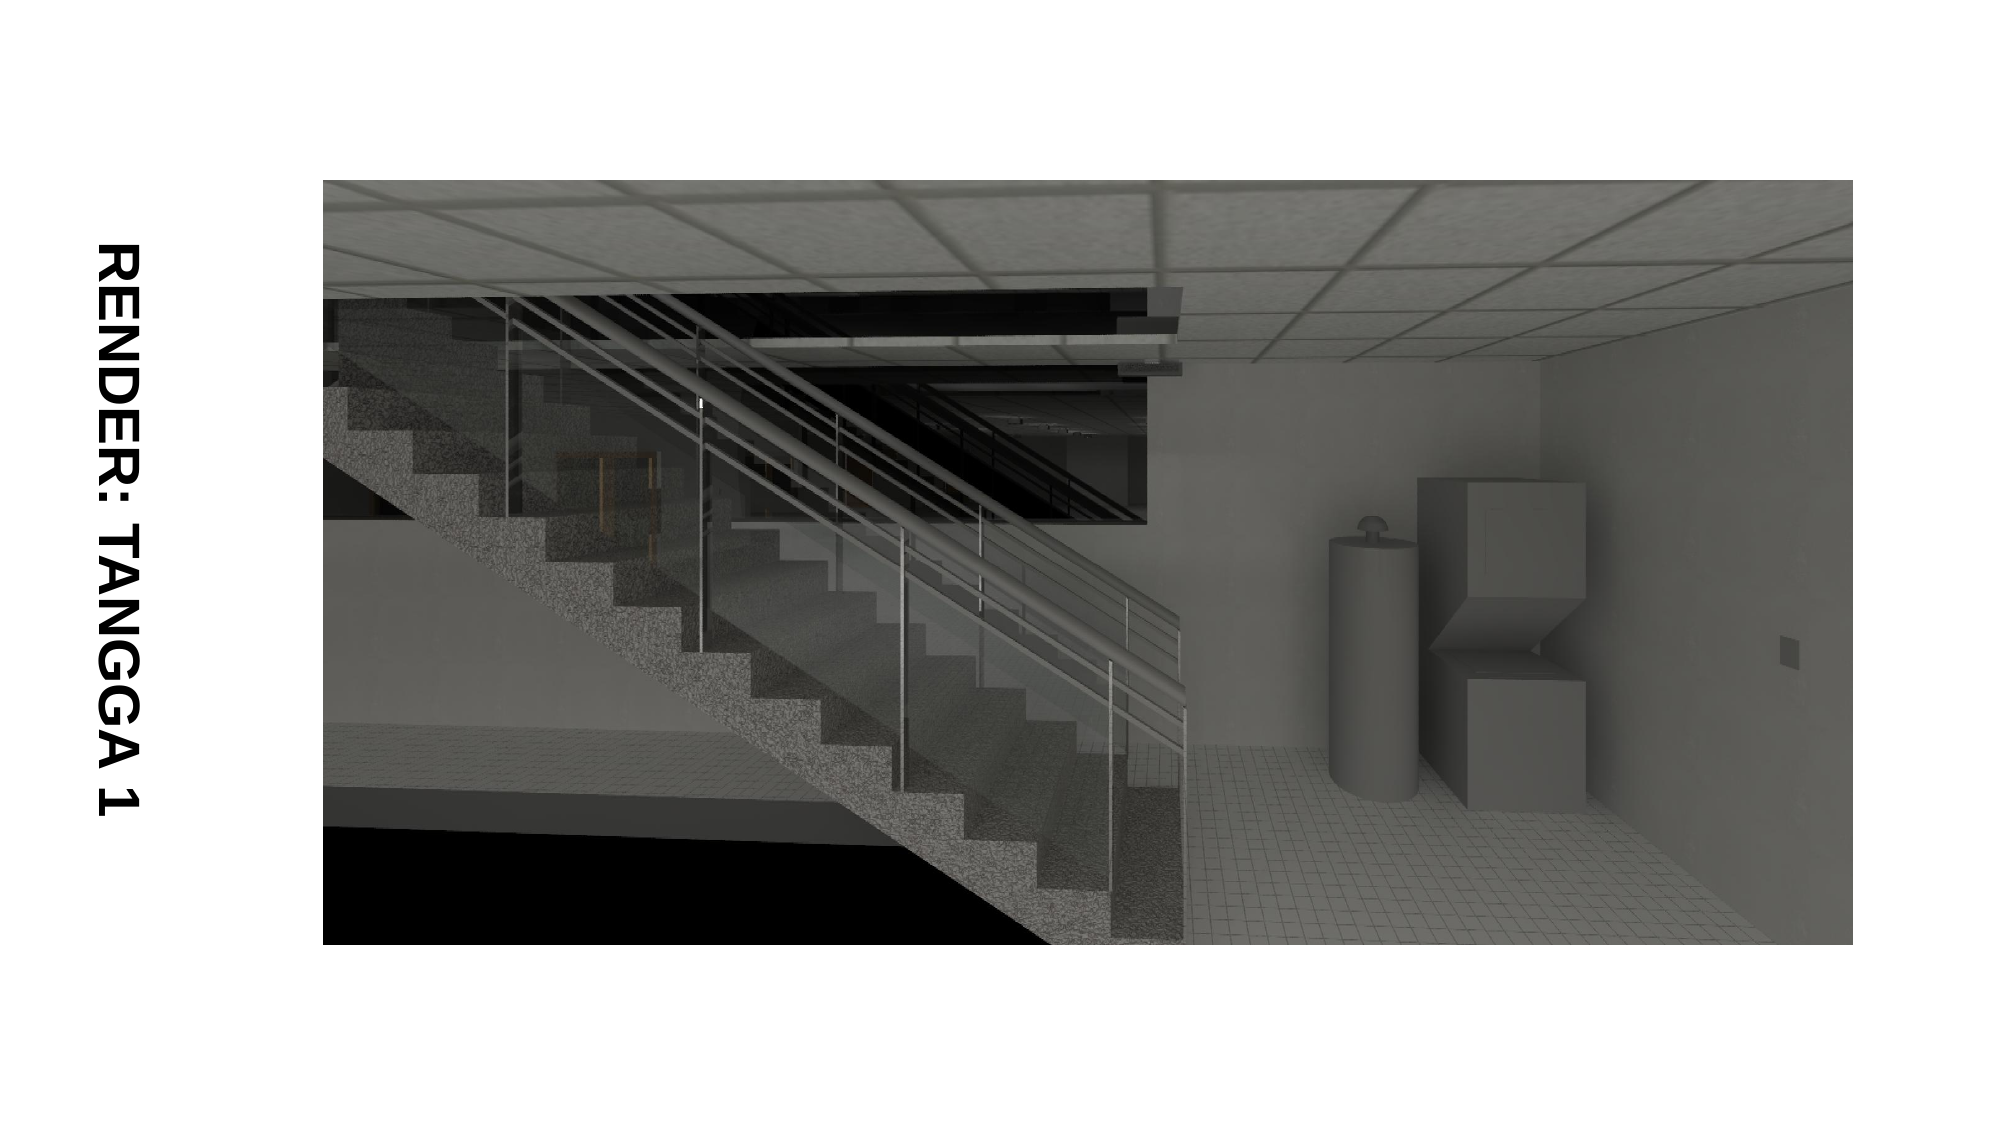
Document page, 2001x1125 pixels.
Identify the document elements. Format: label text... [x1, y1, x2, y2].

picture [322, 180, 1853, 945]
text_box RENDER: TANGGA 1 [63, 227, 165, 1044]
